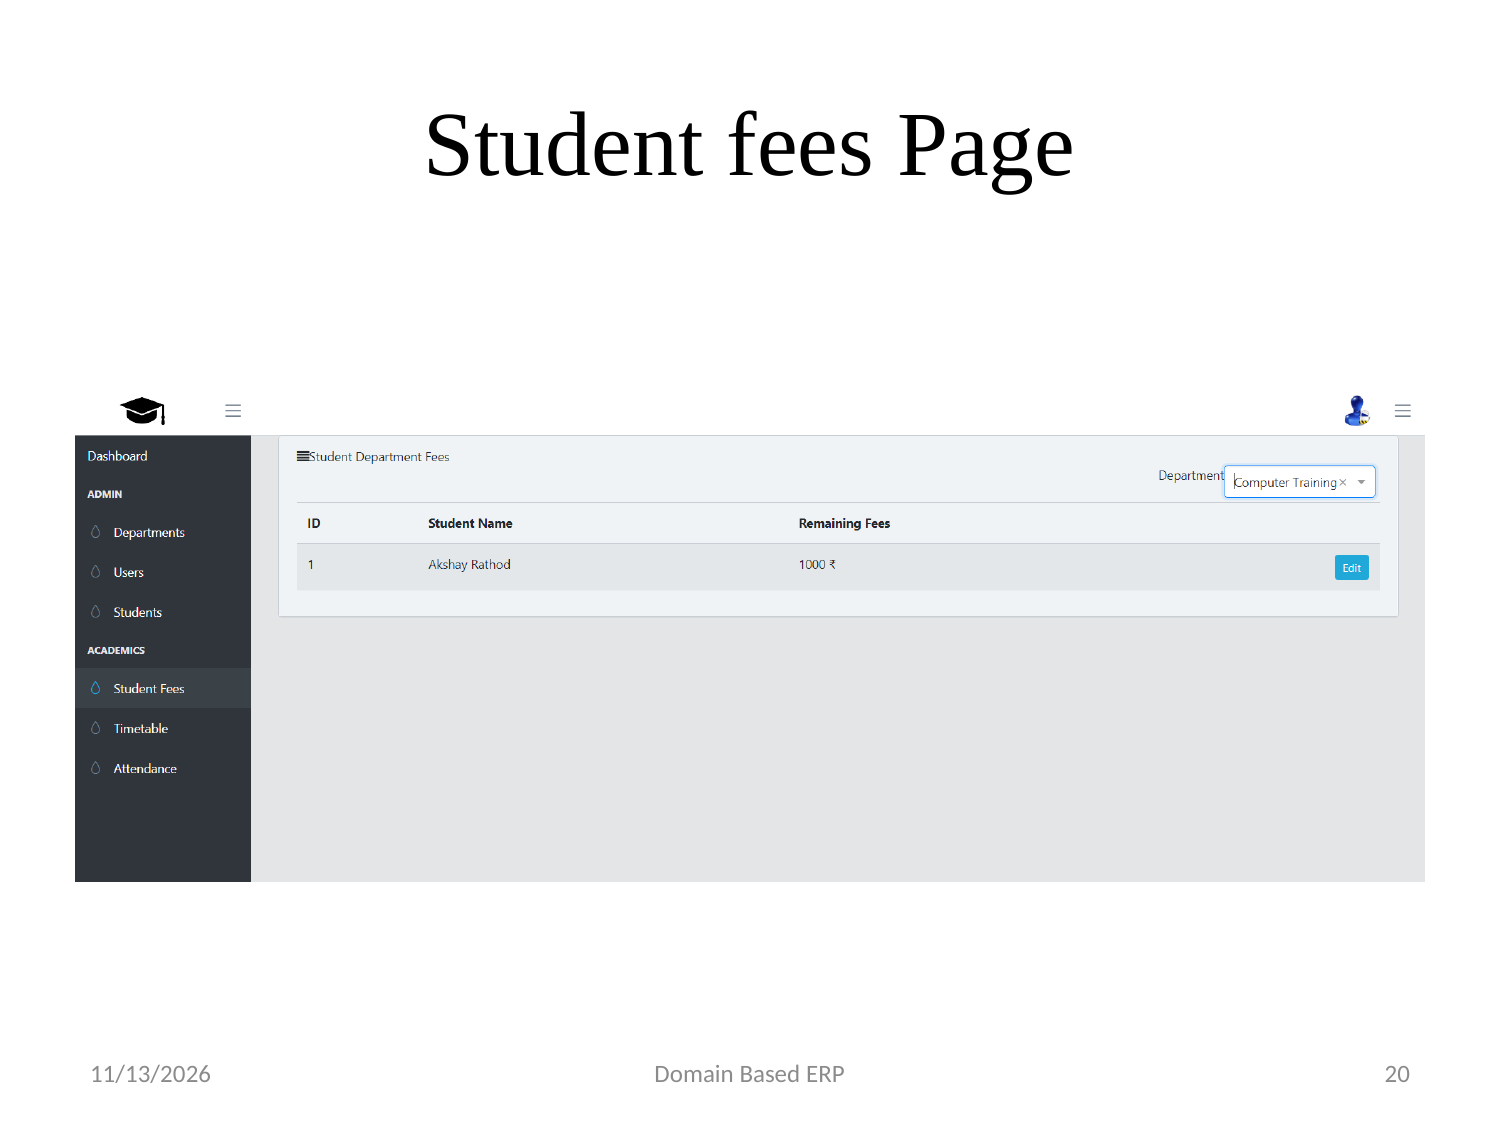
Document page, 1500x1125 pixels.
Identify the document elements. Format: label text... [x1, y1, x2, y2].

slide_number 20 [1074, 1042, 1425, 1103]
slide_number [75, 1042, 425, 1103]
footer Domain Based ERP [512, 1042, 988, 1103]
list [74, 385, 1426, 882]
title Student fees Page [75, 45, 1425, 233]
